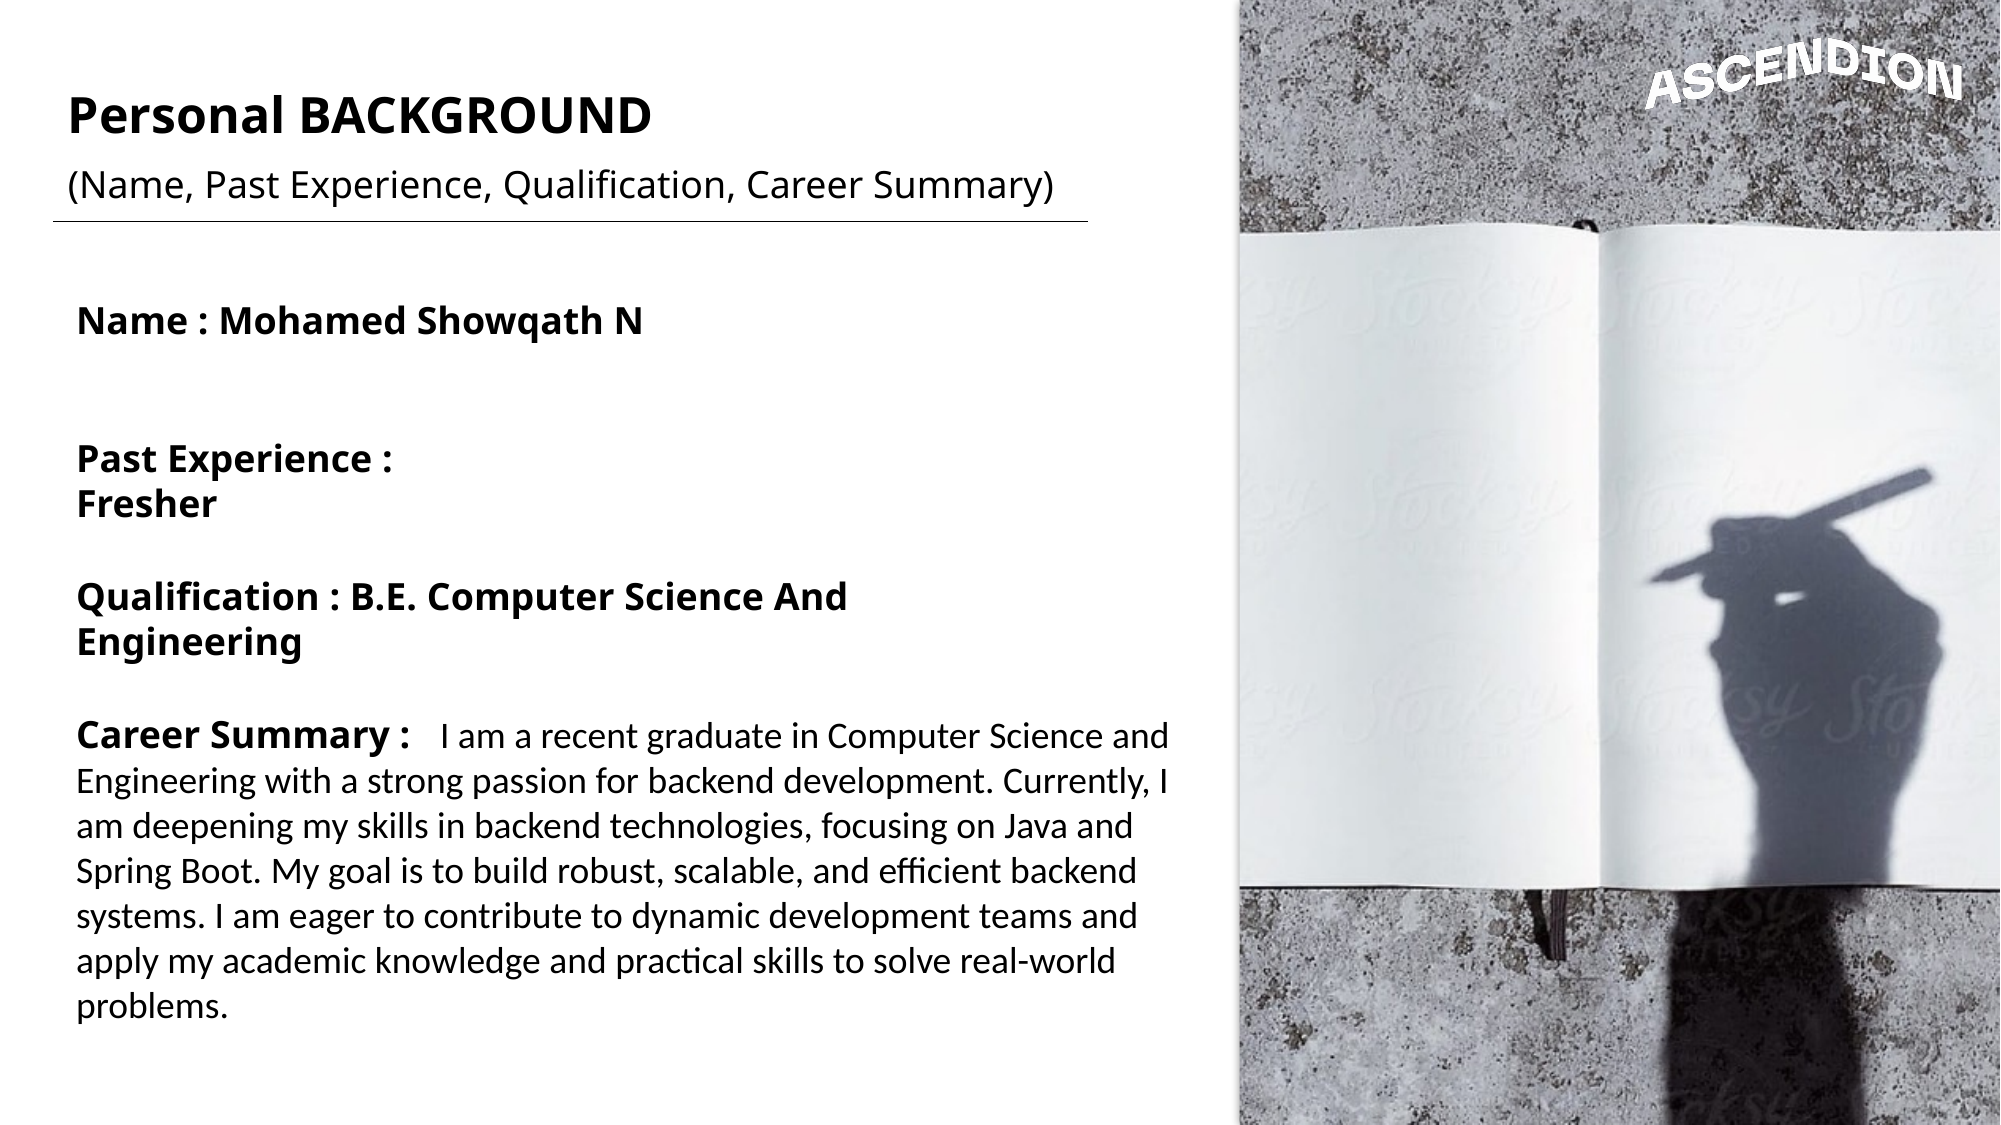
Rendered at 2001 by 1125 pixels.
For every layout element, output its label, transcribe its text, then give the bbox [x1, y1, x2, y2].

text_box (Name, Past Experience, Qualification, Career Summary) [53, 154, 1233, 214]
text_box Personal BACKGROUND [53, 76, 854, 152]
text_box Past Experience : Fresher [61, 427, 530, 533]
picture [1239, 0, 2000, 1125]
text_box Name : Mohamed Showqath N [61, 289, 862, 350]
text_box Qualification : B.E. Computer Science And Engineering [61, 565, 1088, 671]
text_box Career Summary : I am a recent graduate in Computer Science and Engineering with a strong passion for backend development. Currently, I am deepening my skills in backend technologies, focusing on Java and Spring Boot. My goal is to build robust, scalable, and efficient backend systems. I am eager to contribute to dynamic development teams and apply my academic knowledge and practical skills to solve real-world problems. [61, 703, 1233, 1079]
